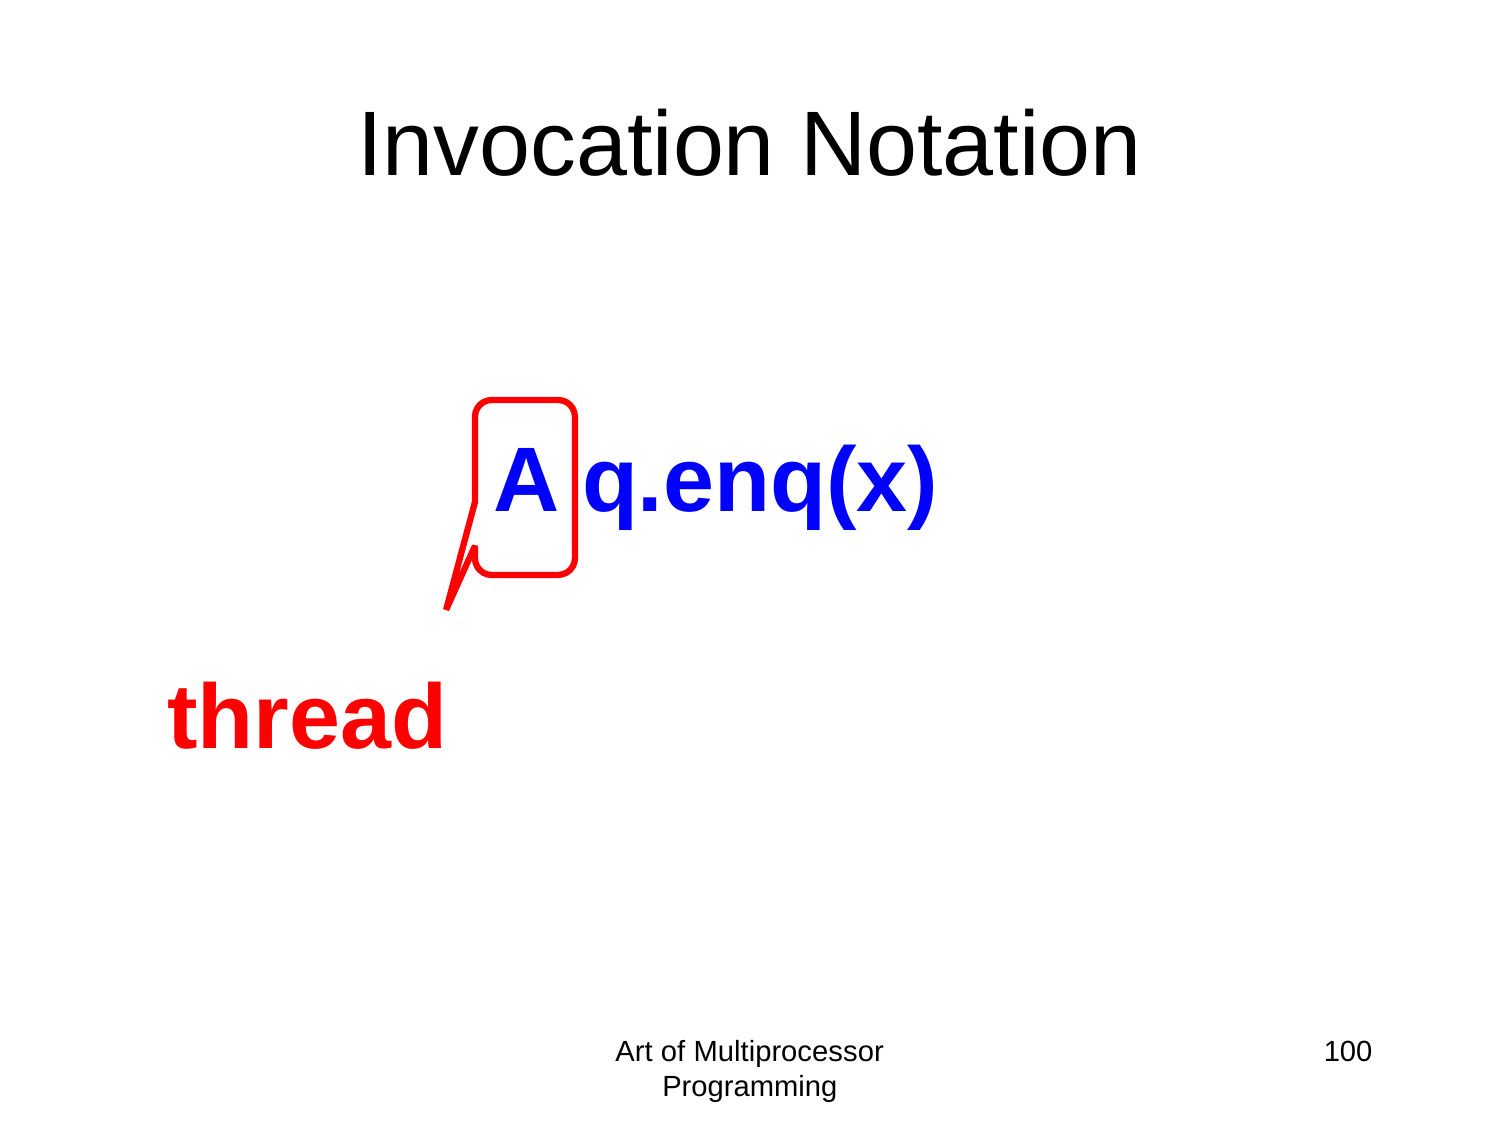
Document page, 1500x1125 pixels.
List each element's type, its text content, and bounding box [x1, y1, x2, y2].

title Invocation Notation [75, 45, 1425, 233]
footer Art of Multiprocessor Programming [512, 1024, 988, 1101]
text_box A q.enq(x) [580, 412, 954, 538]
slide_number 100 [1074, 1024, 1388, 1101]
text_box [150, 399, 576, 777]
